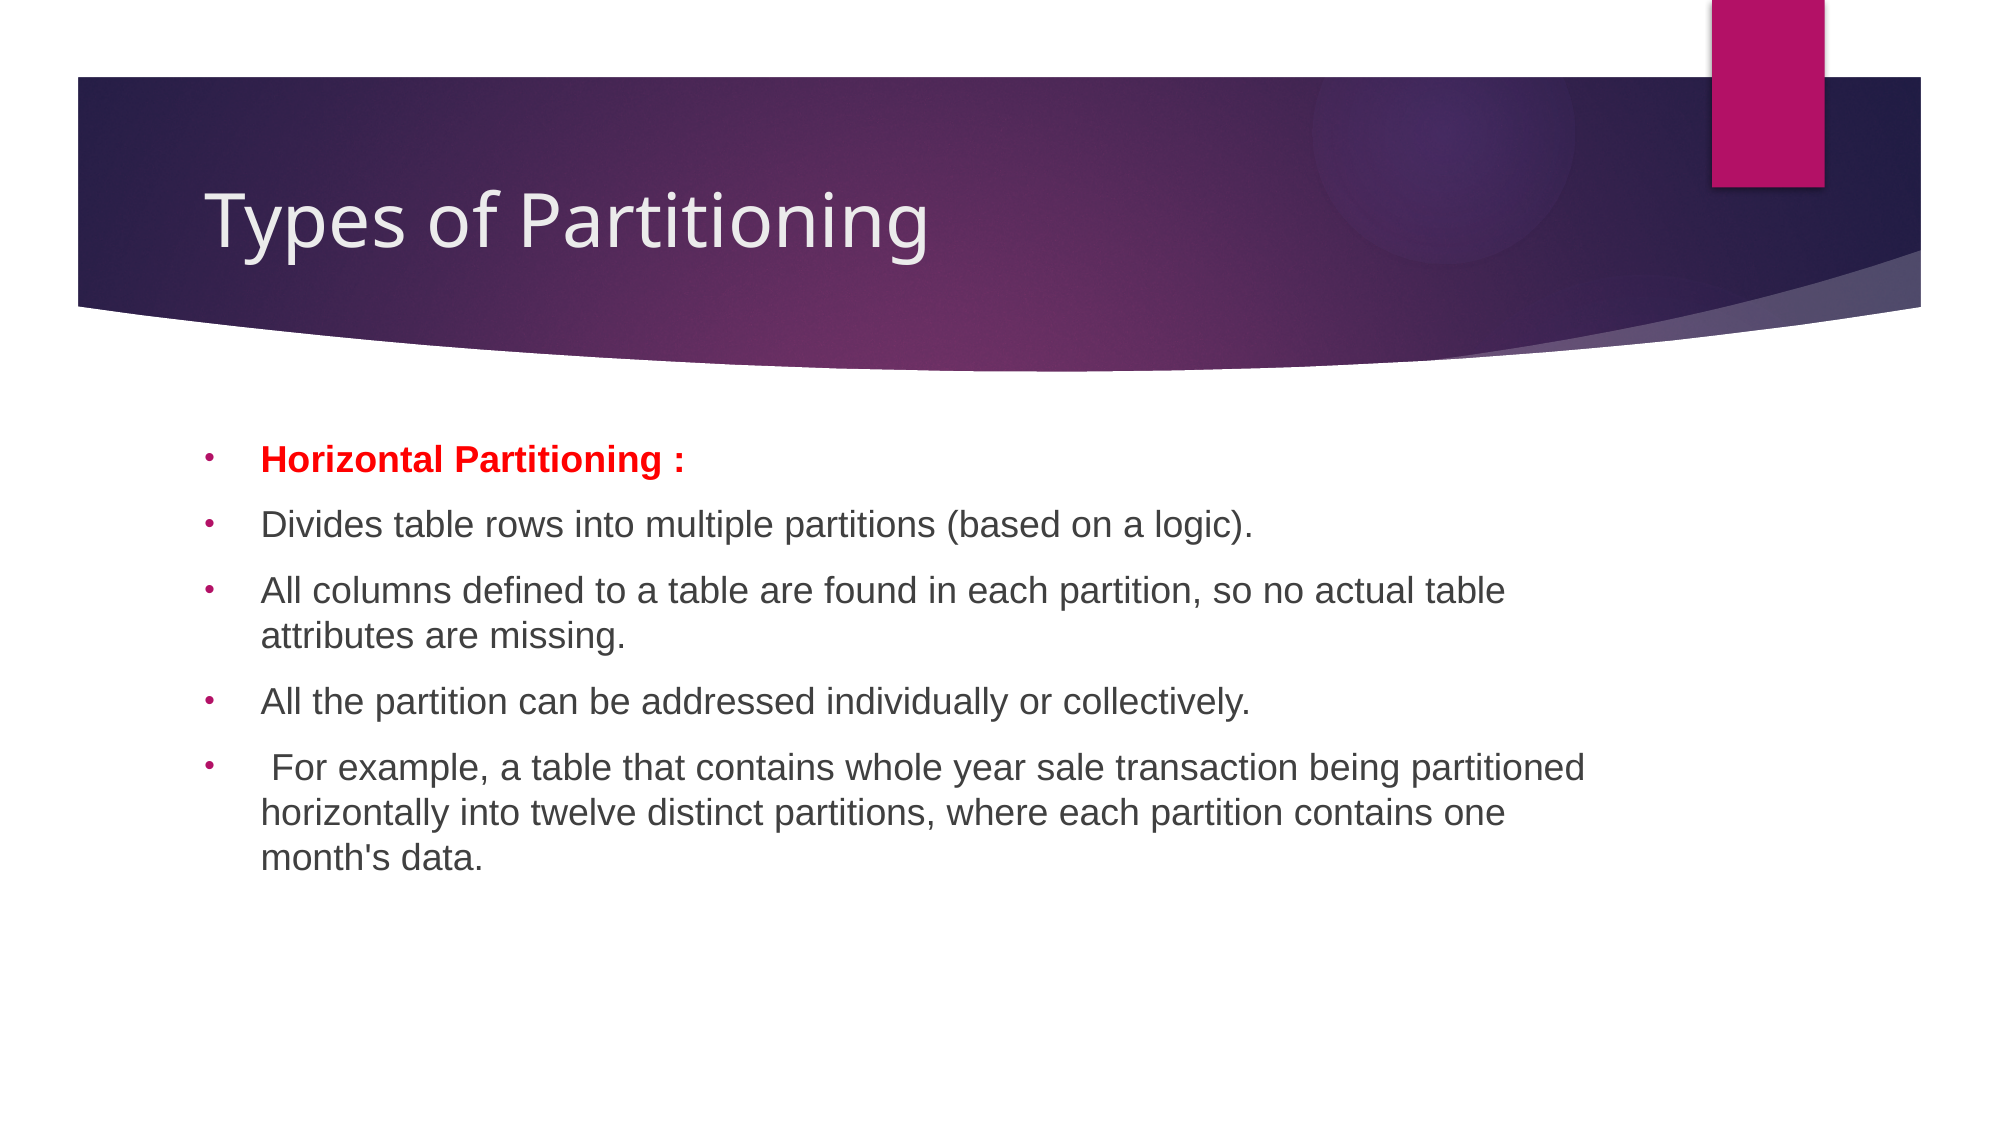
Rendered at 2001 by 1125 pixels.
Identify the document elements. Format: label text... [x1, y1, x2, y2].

list Horizontal Partitioning : Divides table rows into multiple partitions (based on a logic). All columns defined to a table are found in each partition, so no actual table attributes are missing. All the partition can be addressed individually or collectively. For example, a table that contains whole year sale transaction being partitioned horizontally into twelve distinct partitions, where each partition contains one month's data. [189, 427, 1638, 988]
title Types of Partitioning [189, 159, 1627, 276]
